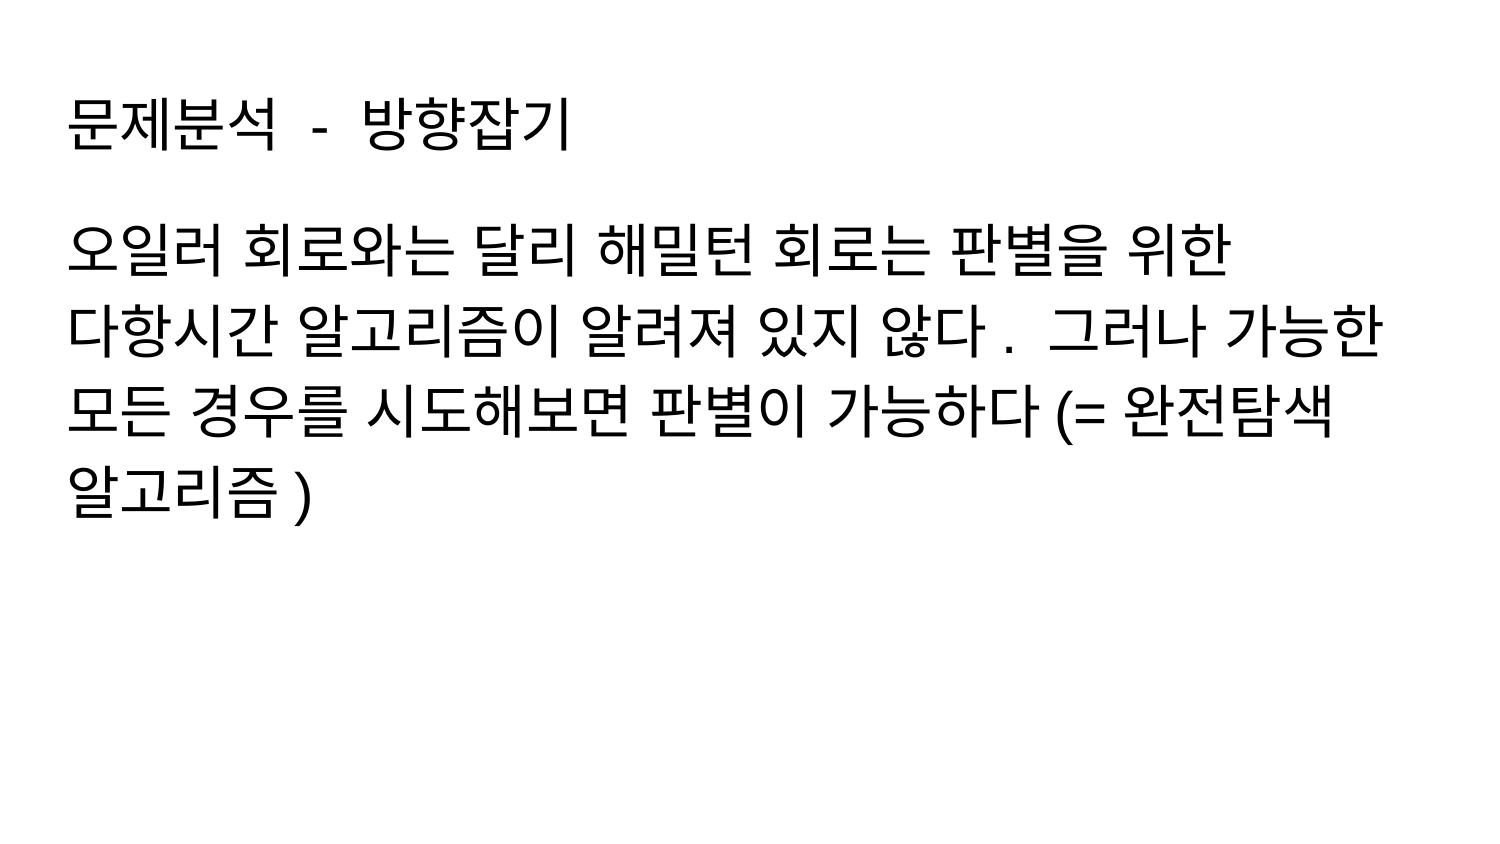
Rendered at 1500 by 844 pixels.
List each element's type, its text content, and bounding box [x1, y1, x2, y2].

list 오일러 회로와는 달리 해밀턴 회로는 판별을 위한 다항시간 알고리즘이 알려져 있지 않다. 그러나 가능한 모든 경우를 시도해보면 판별이 가능하다(=완전탐색 알고리즘) [51, 189, 1449, 750]
title 문제분석 - 방향잡기 [51, 72, 1449, 167]
